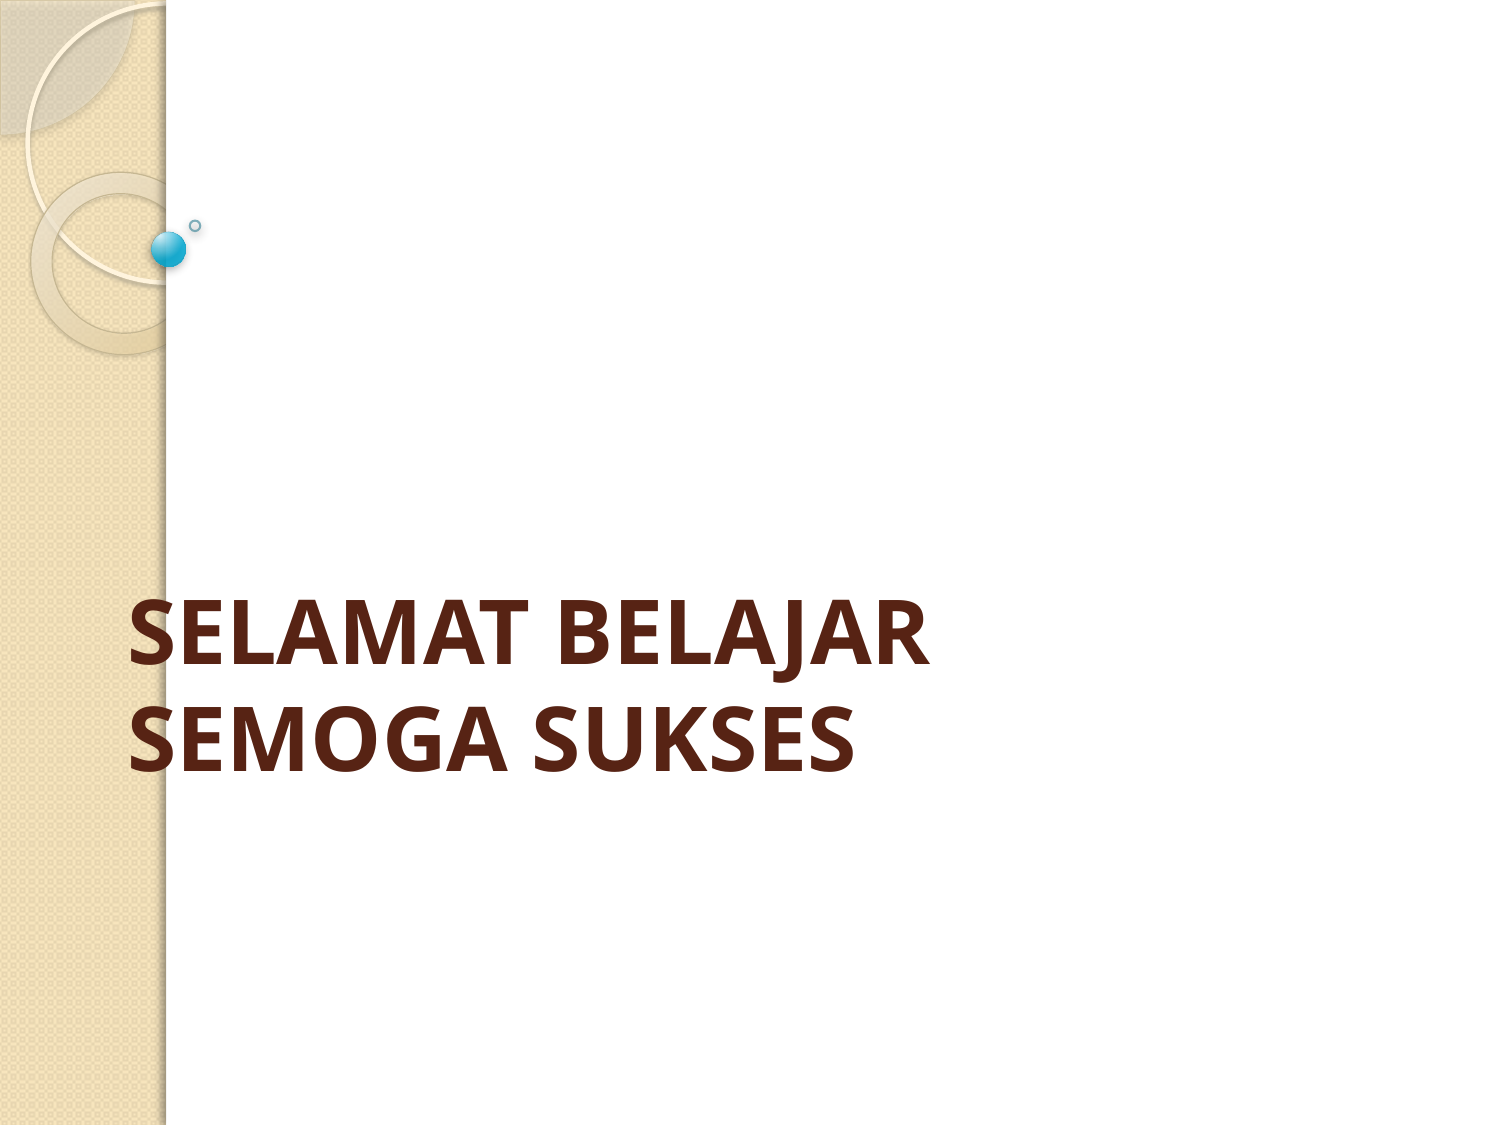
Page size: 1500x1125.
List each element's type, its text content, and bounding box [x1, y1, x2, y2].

title SELAMAT BELAJAR SEMOGA SUKSES [112, 210, 1388, 797]
